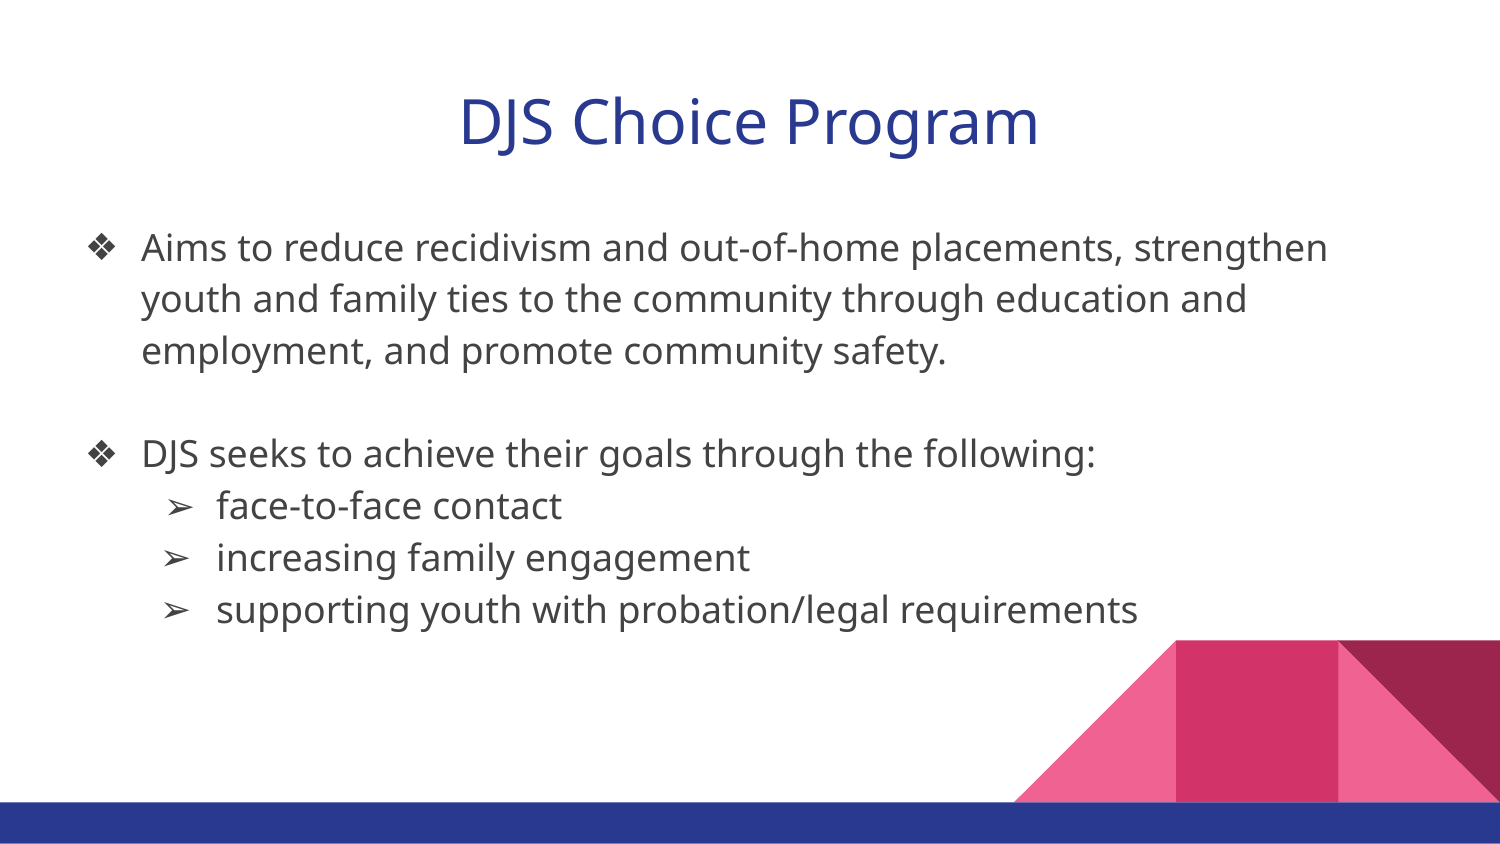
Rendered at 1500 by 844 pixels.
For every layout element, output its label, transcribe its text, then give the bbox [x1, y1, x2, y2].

list Aims to reduce recidivism and out-of-home placements, strengthen youth and family ties to the community through education and employment, and promote community safety. DJS seeks to achieve their goals through the following: face-to-face contact increasing family engagement supporting youth with probation/legal requirements [51, 201, 1449, 784]
title DJS Choice Program [51, 67, 1449, 167]
